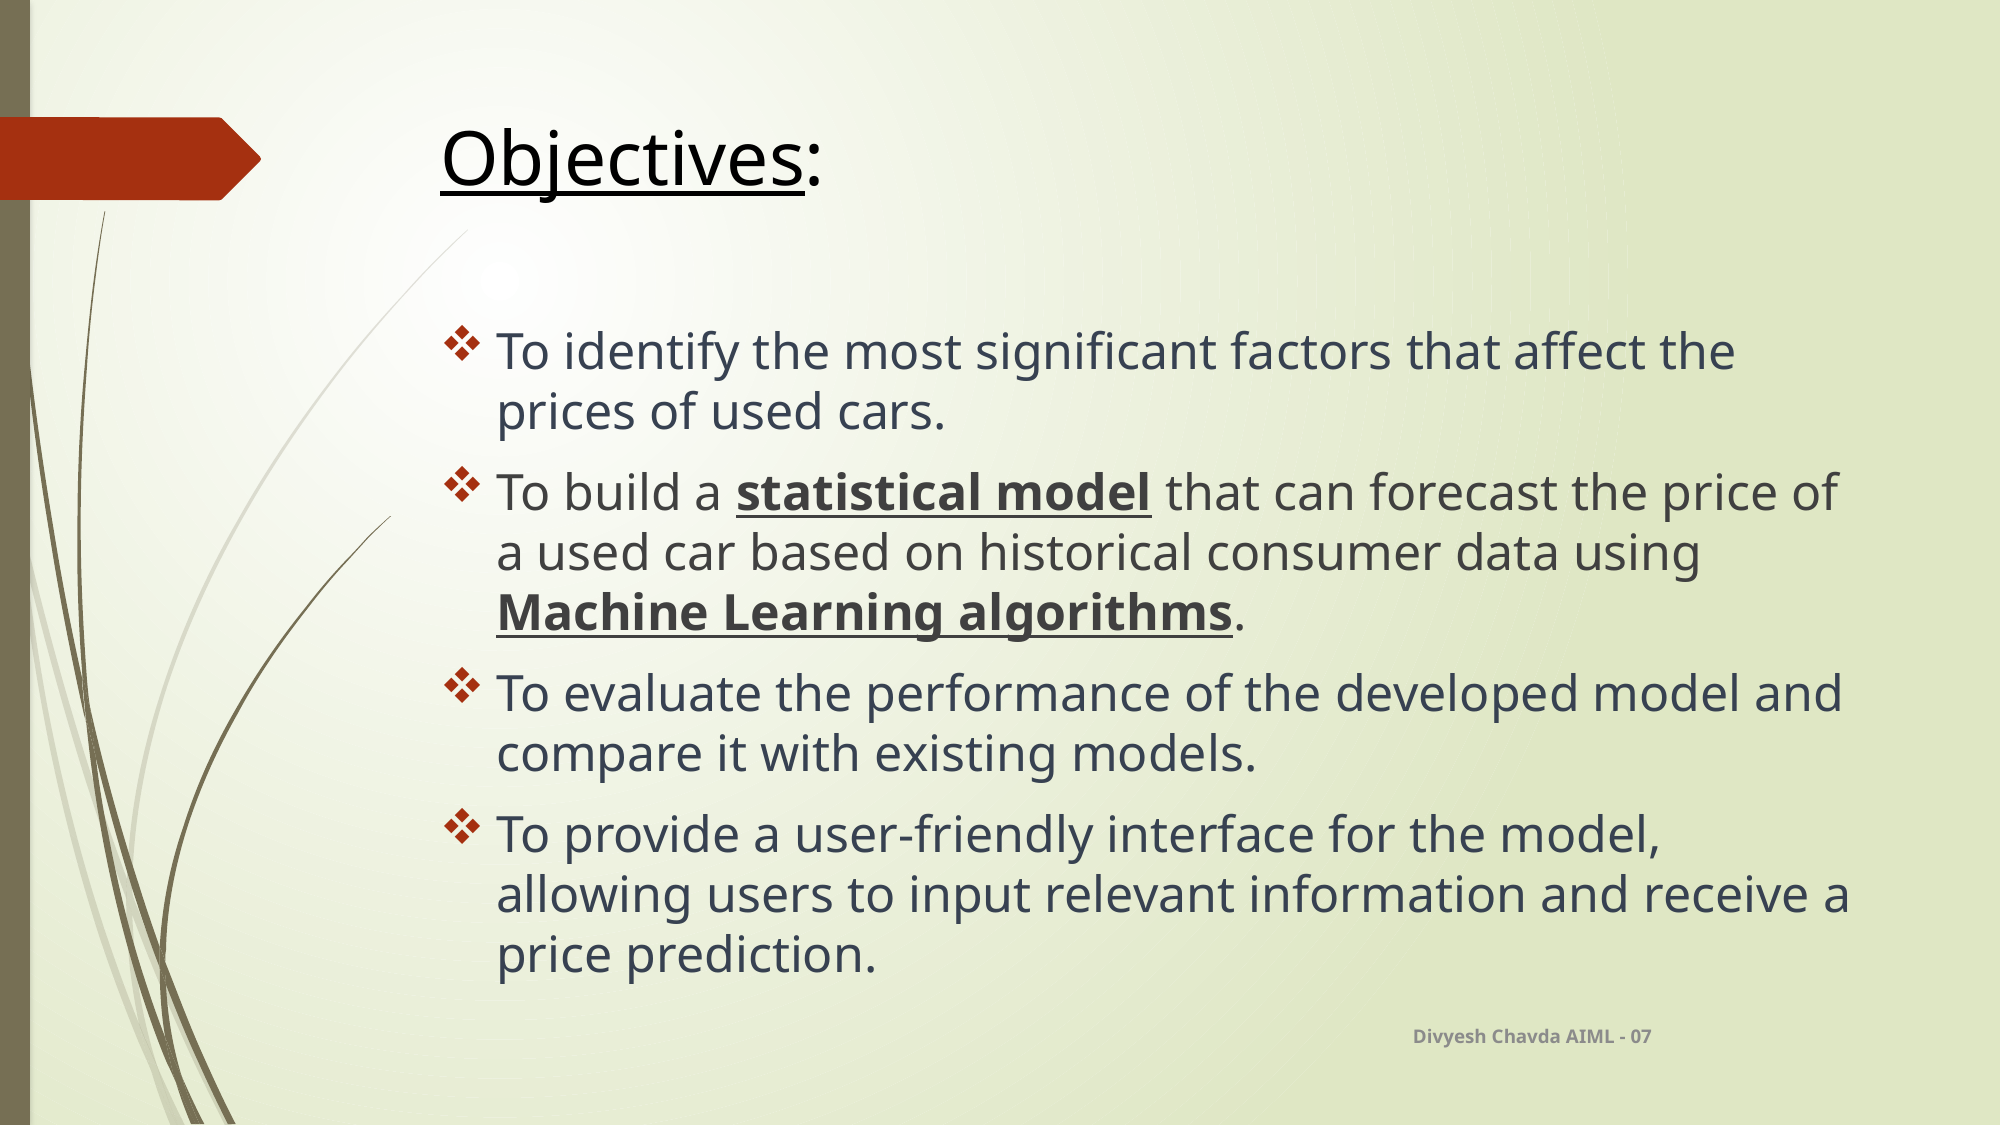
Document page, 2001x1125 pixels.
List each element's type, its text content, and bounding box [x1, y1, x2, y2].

footer Divyesh Chavda AIML - 07 [1397, 1006, 1675, 1067]
list To identify the most significant factors that affect the prices of used cars. To build a statistical model that can forecast the price of a used car based on historical consumer data using Machine Learning algorithms. To evaluate the performance of the developed model and compare it with existing models. To provide a user-friendly interface for the model, allowing users to input relevant information and receive a price prediction. [424, 312, 1888, 1023]
title Objectives: [425, 102, 1888, 312]
